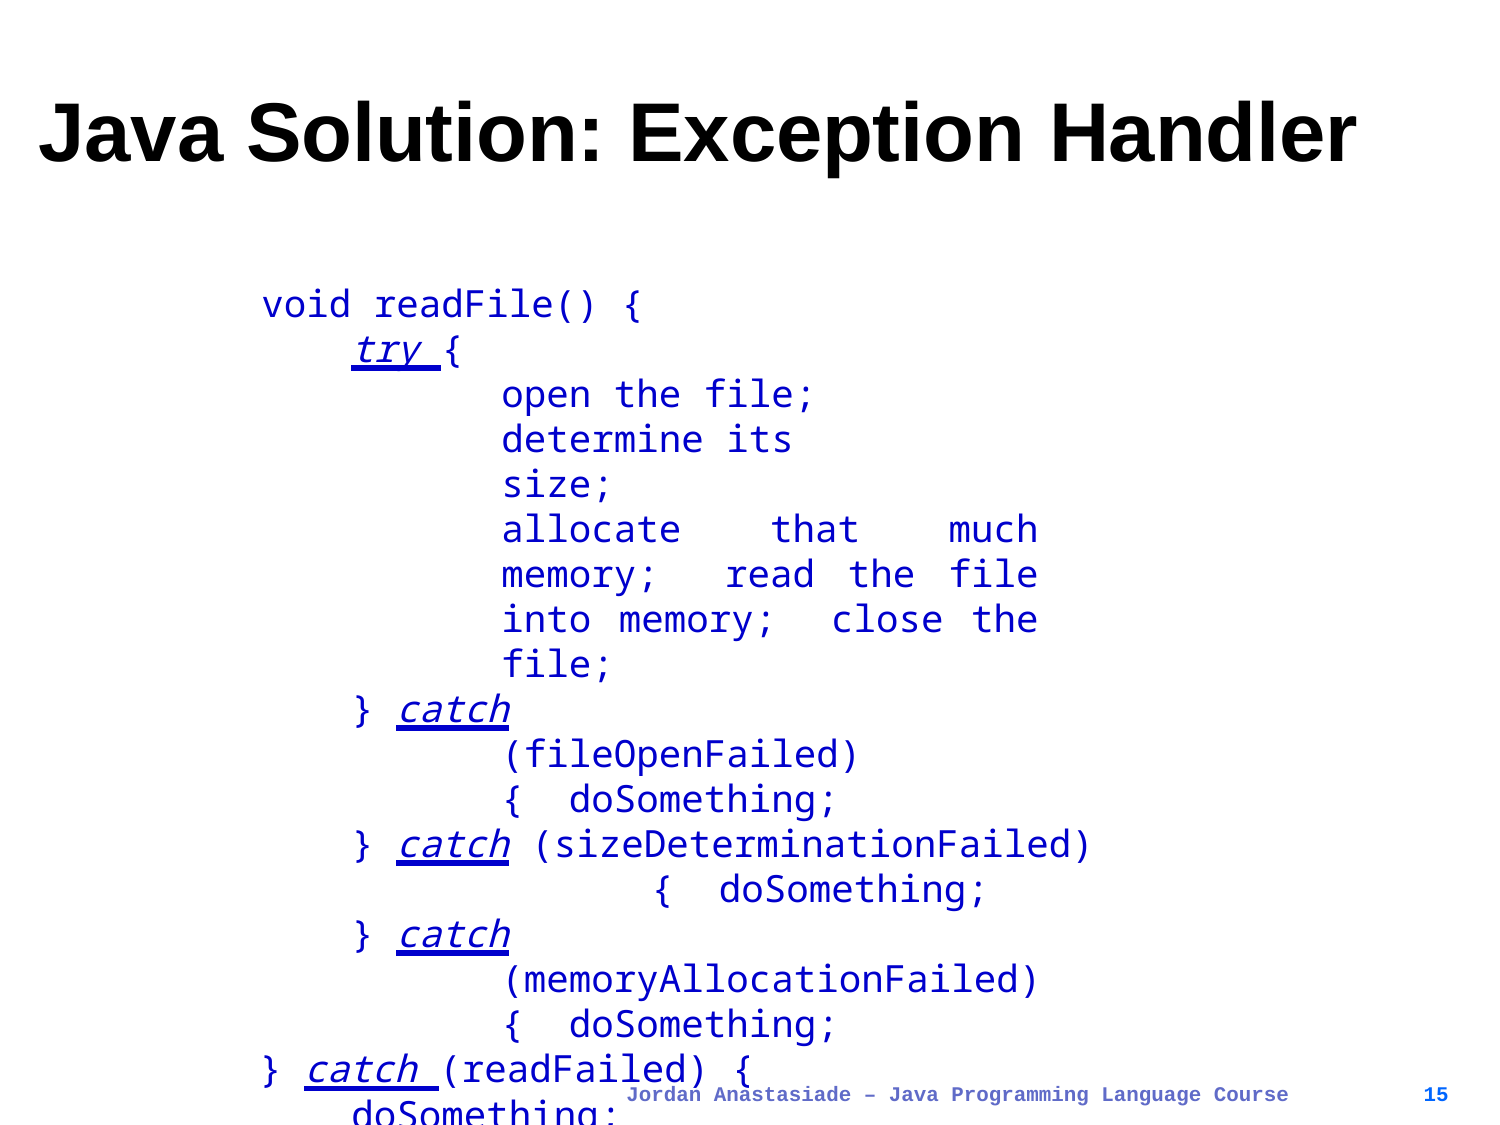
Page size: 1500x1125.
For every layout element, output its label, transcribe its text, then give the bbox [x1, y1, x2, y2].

text_box void readFile() { try { open the file; determine its size; allocate that much memory; read the file into memory; close the file; } catch (fileOpenFailed) { doSomething; } catch (sizeDeterminationFailed) { doSomething; } catch (memoryAllocationFailed) { doSomething; } catch (readFailed) { doSomething; } catch (fileCloseFailed) { doSomething; … [259, 279, 1096, 1125]
title Java Solution: Exception Handler [36, 77, 1364, 266]
footer Jordan Anastasiade – Java Programming Language Course [1096, 1083, 1292, 1125]
slide_number 15 [1419, 1083, 1453, 1125]
